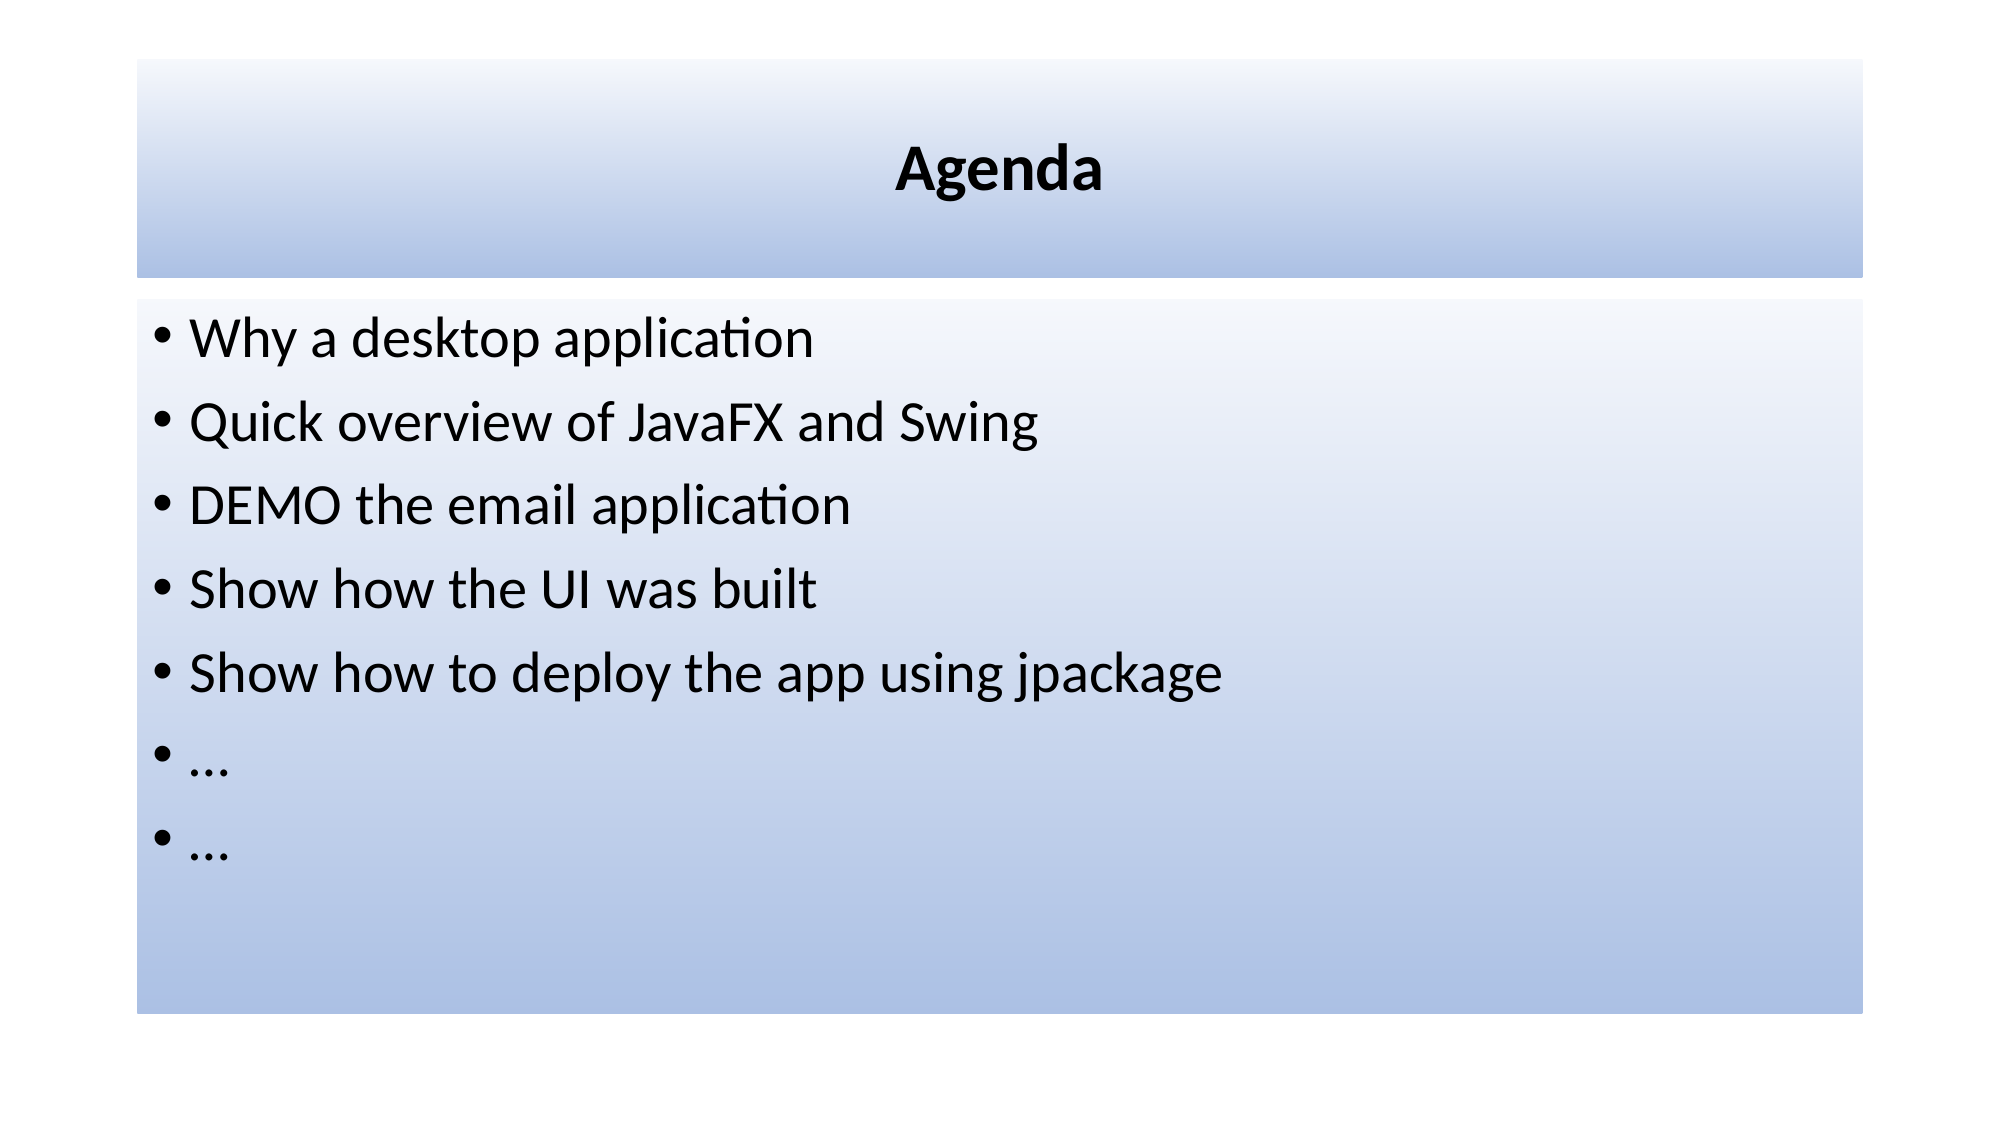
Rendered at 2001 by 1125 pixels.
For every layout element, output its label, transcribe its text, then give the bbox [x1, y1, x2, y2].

title Agenda [137, 59, 1863, 278]
list Why a desktop application Quick overview of JavaFX and Swing DEMO the email application Show how the UI was built Show how to deploy the app using jpackage … … [137, 299, 1863, 1014]
